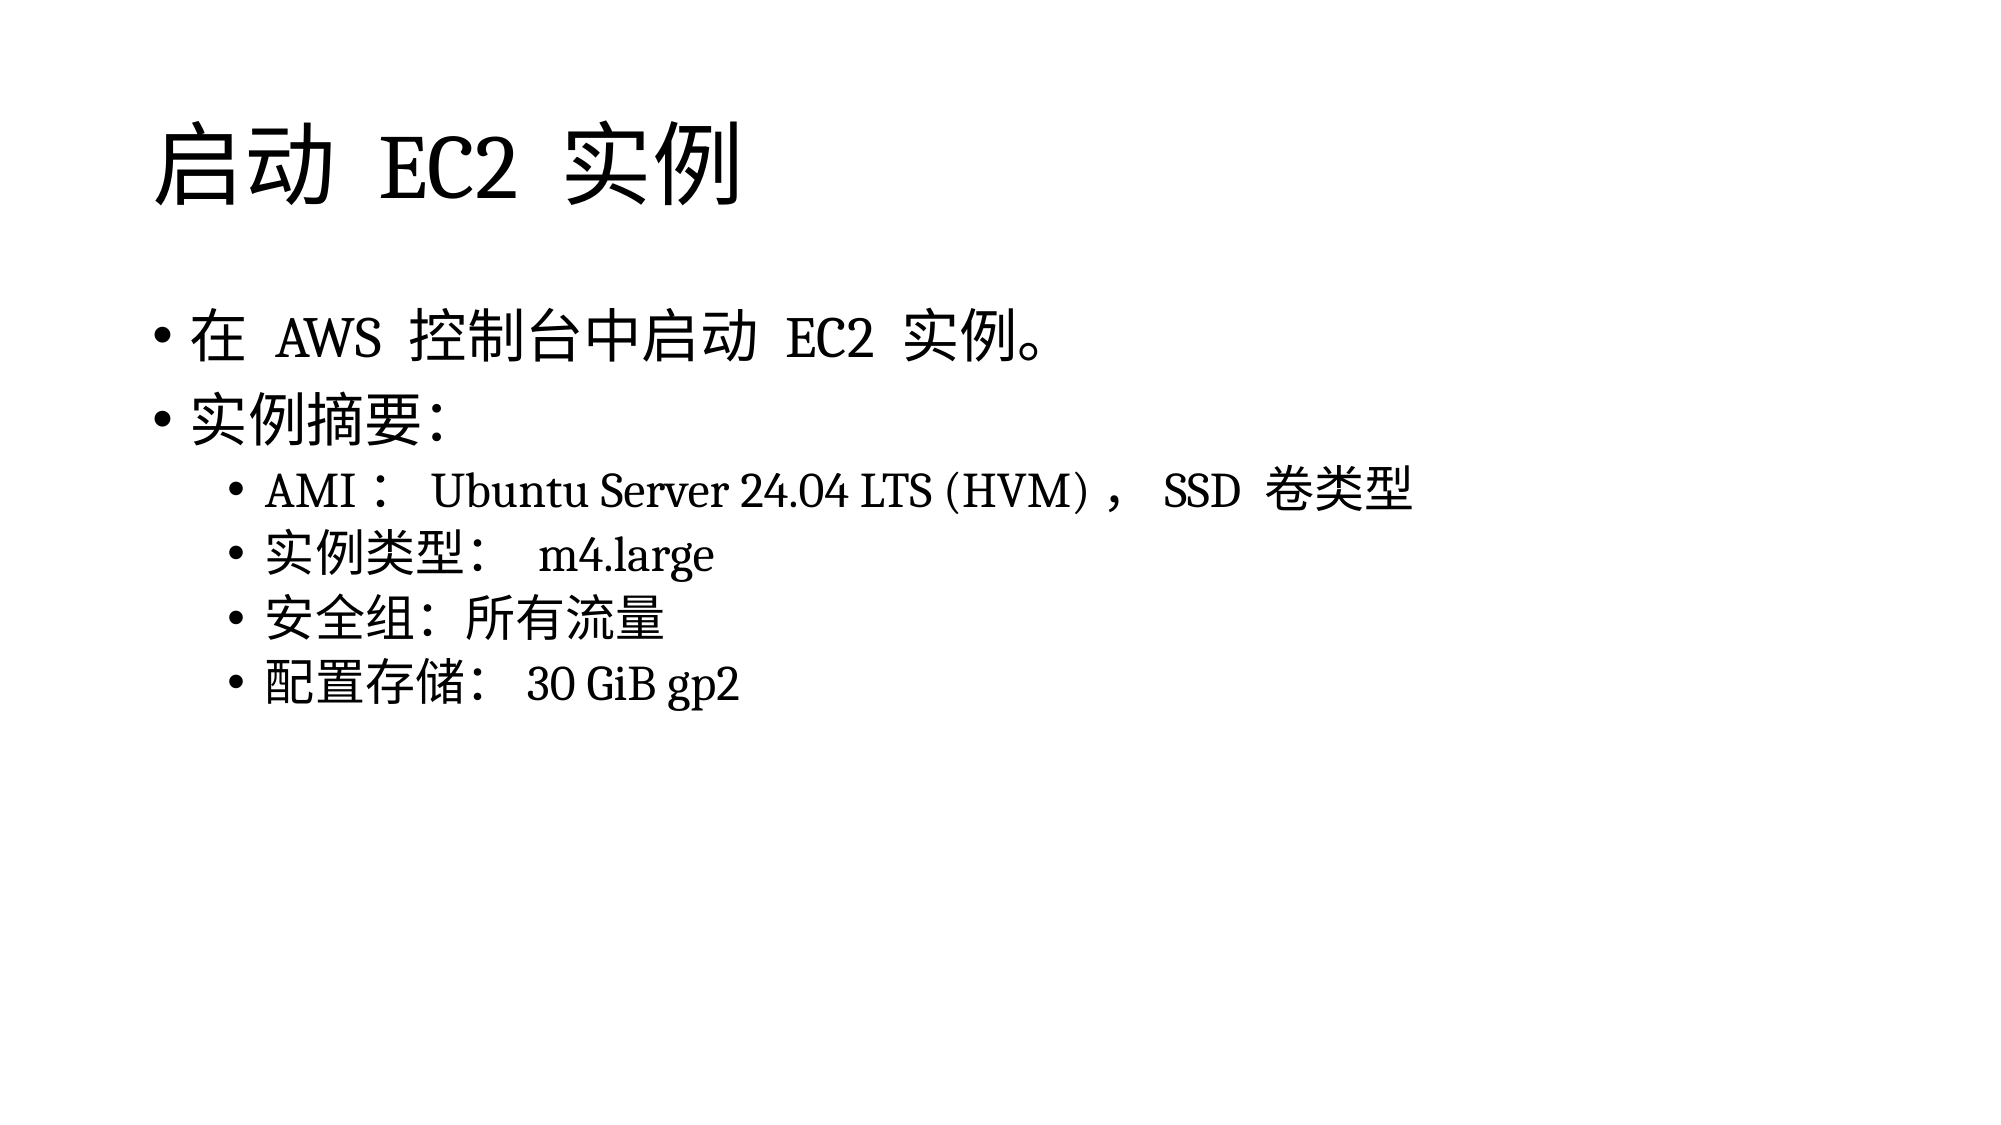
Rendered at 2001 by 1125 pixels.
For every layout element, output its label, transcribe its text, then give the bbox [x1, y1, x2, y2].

list 在 AWS 控制台中启动 EC2 实例。 实例摘要： AMI：Ubuntu Server 24.04 LTS (HVM)，SSD 卷类型 实例类型： m4.large 安全组：所有流量 配置存储：30 GiB gp2 [137, 299, 1863, 1014]
title 启动 EC2 实例 [137, 59, 1863, 278]
